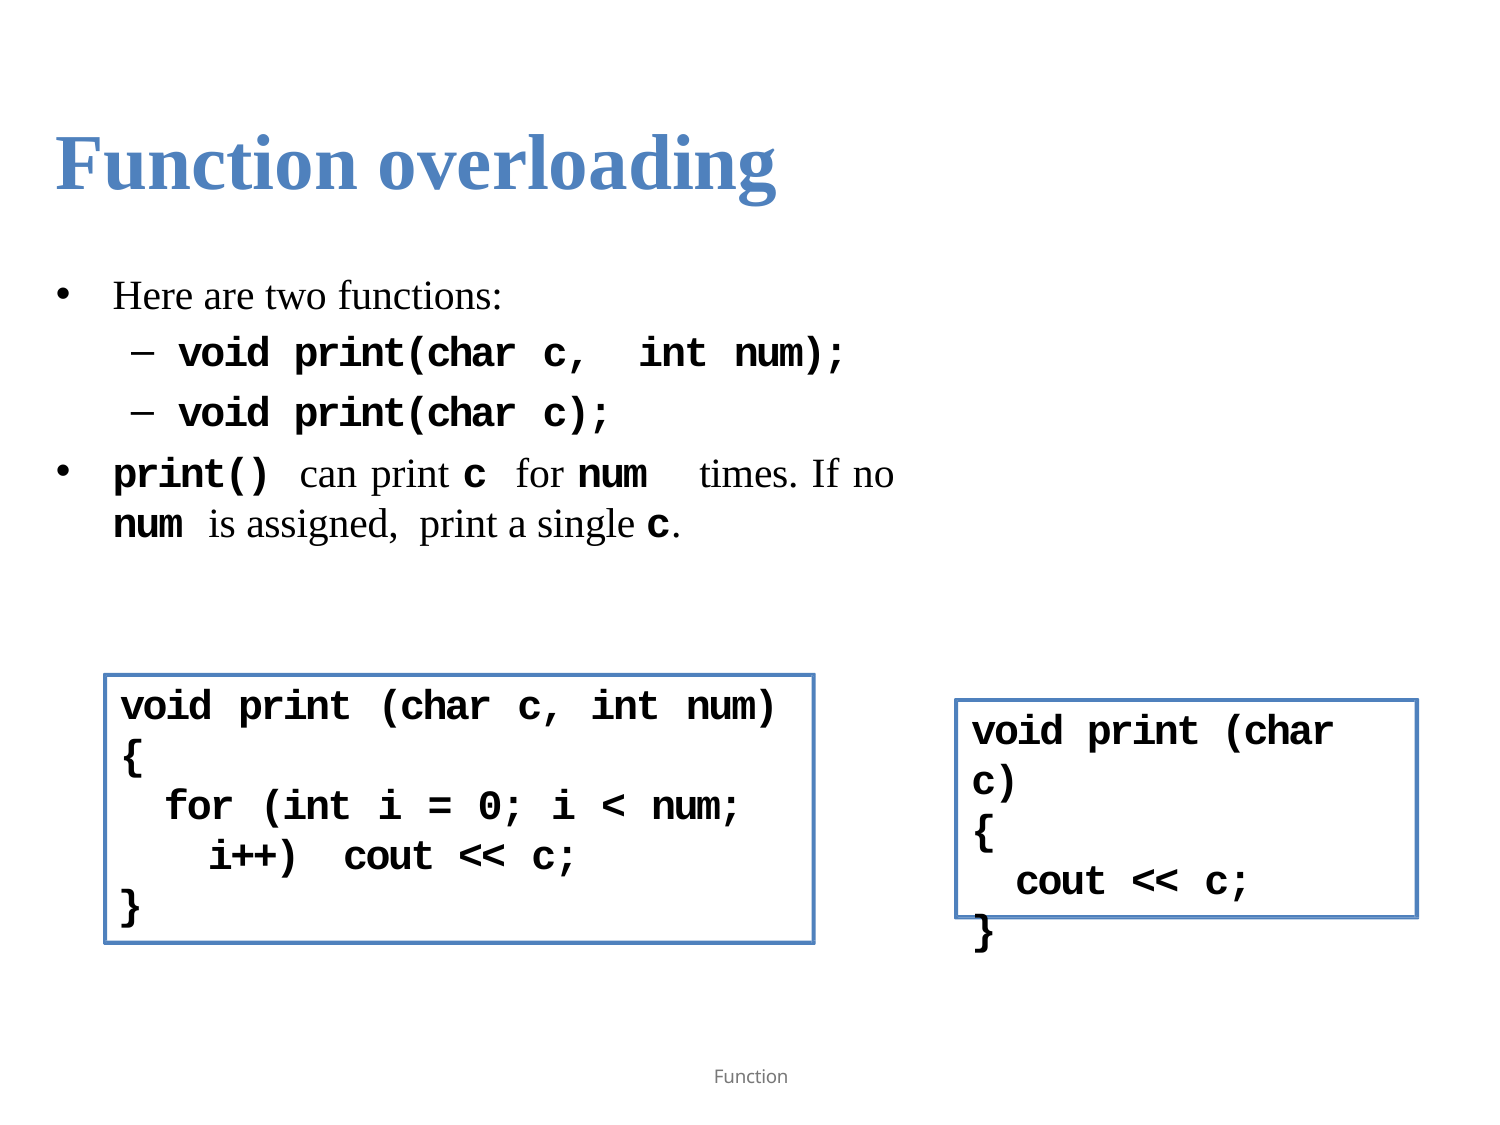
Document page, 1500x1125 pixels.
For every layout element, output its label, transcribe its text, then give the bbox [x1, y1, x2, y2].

text_box Here are two functions: void print(char c, int num); void print(char c); print() can print c for num times. If no num is assigned, print a single c. [53, 258, 900, 546]
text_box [953, 697, 1420, 921]
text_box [102, 672, 817, 946]
footer Function [496, 1042, 1004, 1103]
text_box Function overloading [53, 108, 955, 206]
